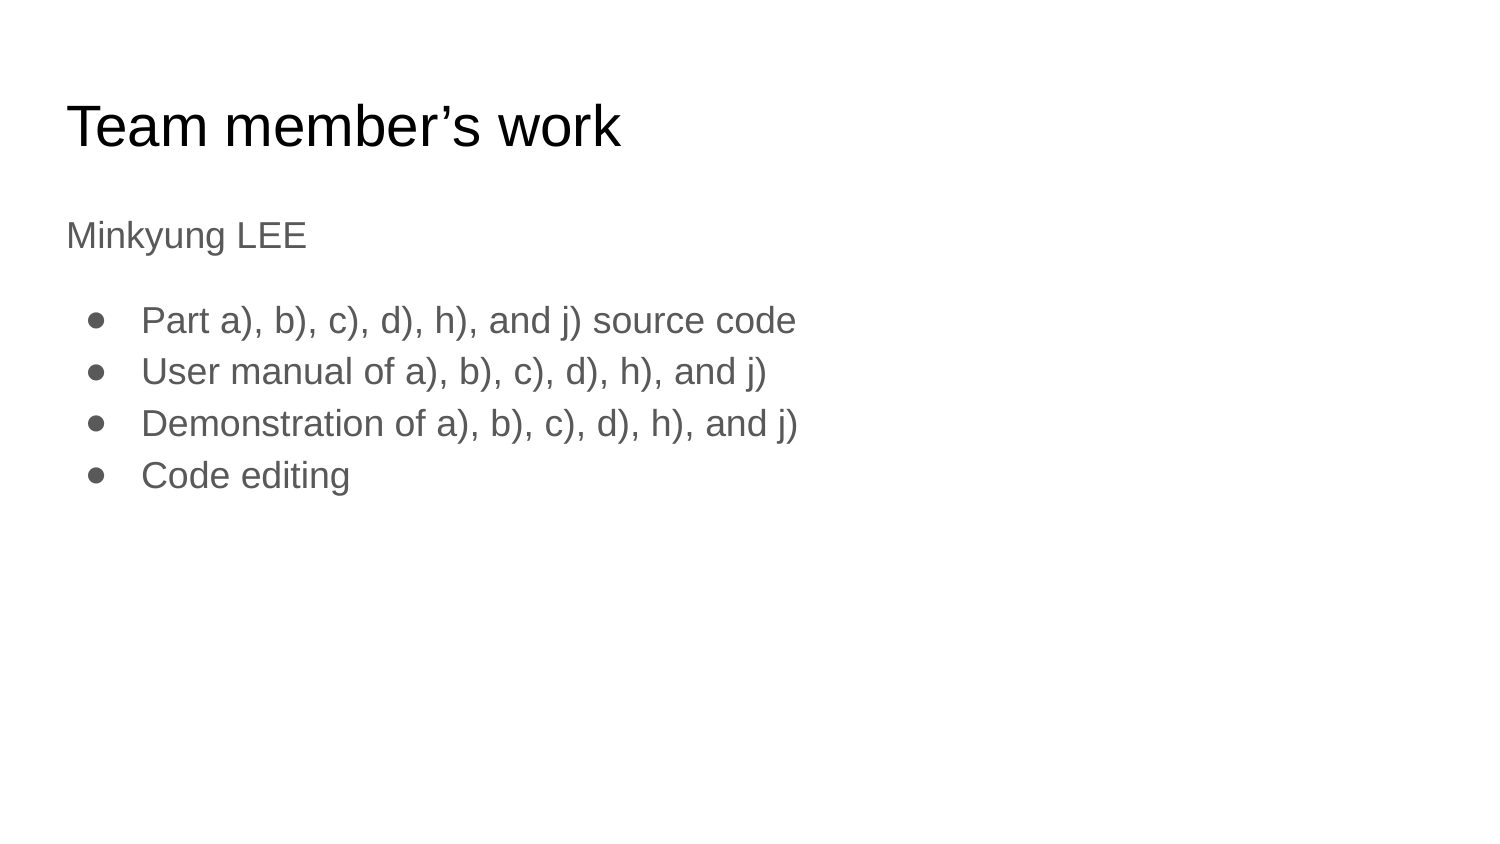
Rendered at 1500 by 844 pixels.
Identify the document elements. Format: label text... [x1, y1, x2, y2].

title Team member’s work [51, 72, 1449, 167]
list Minkyung LEE Part a), b), c), d), h), and j) source code User manual of a), b), c), d), h), and j) Demonstration of a), b), c), d), h), and j) Code editing [51, 189, 1449, 750]
